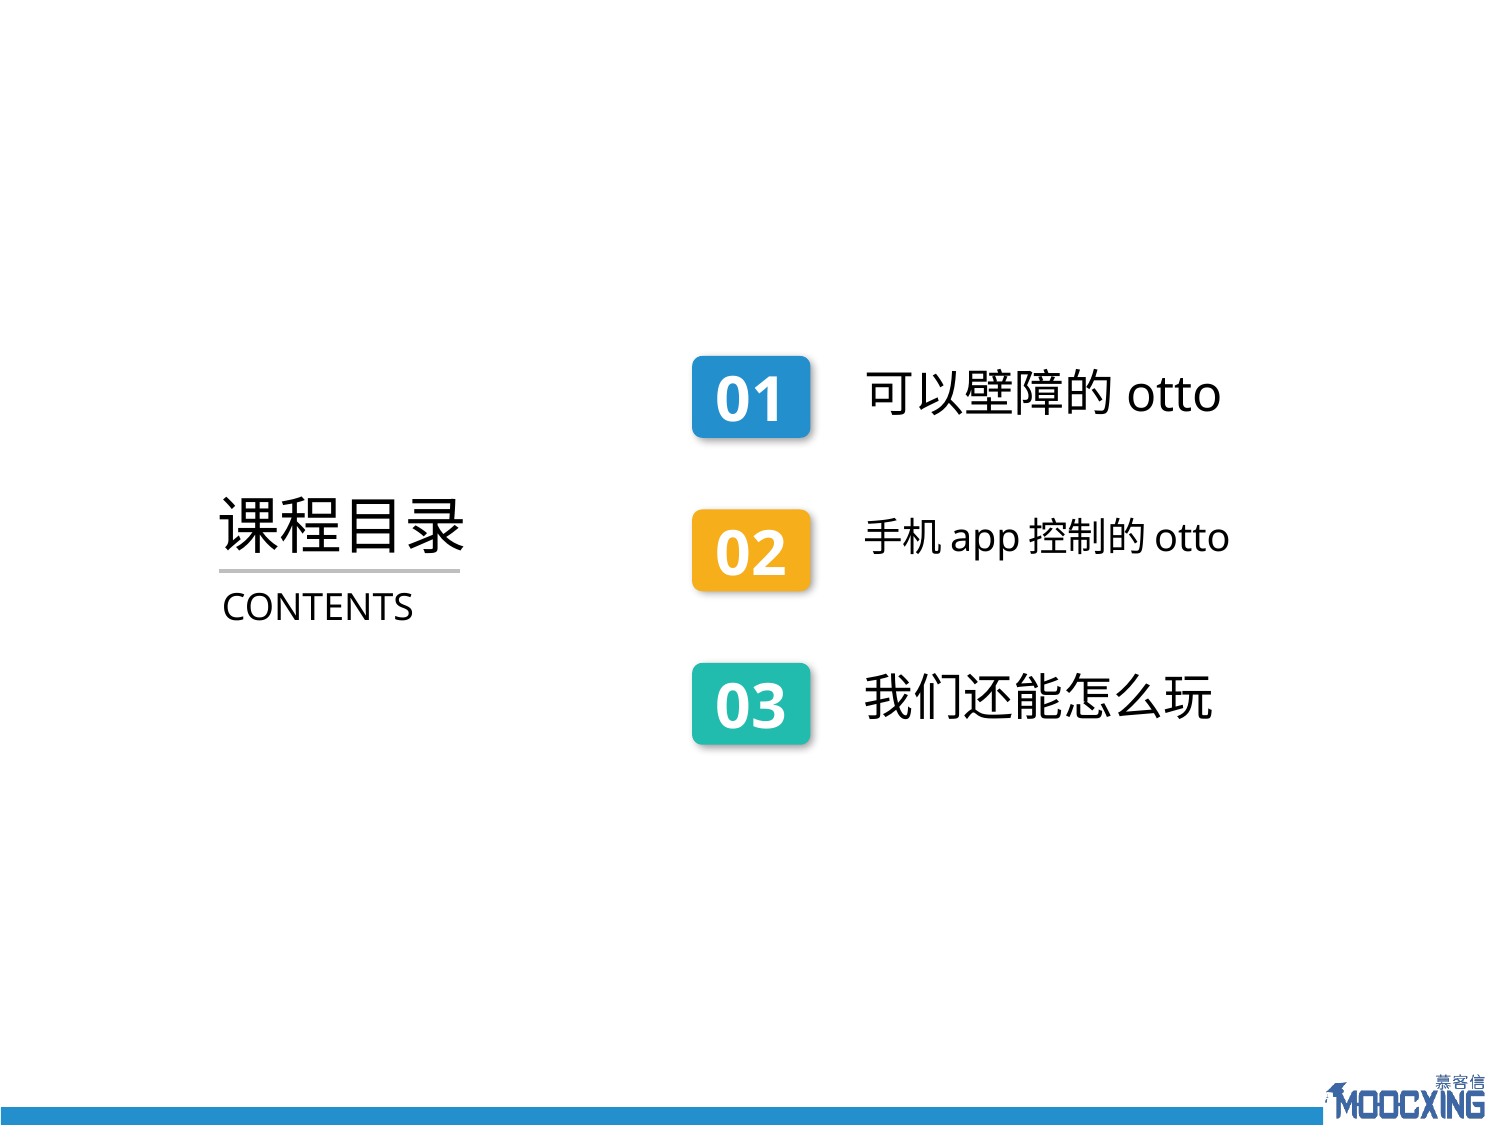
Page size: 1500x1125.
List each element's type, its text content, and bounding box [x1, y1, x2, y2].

list 我们还能怎么玩 [848, 664, 1293, 748]
picture [1313, 1072, 1500, 1121]
list 可以壁障的otto [849, 361, 1444, 470]
list 手机app控制的otto [848, 509, 1293, 593]
